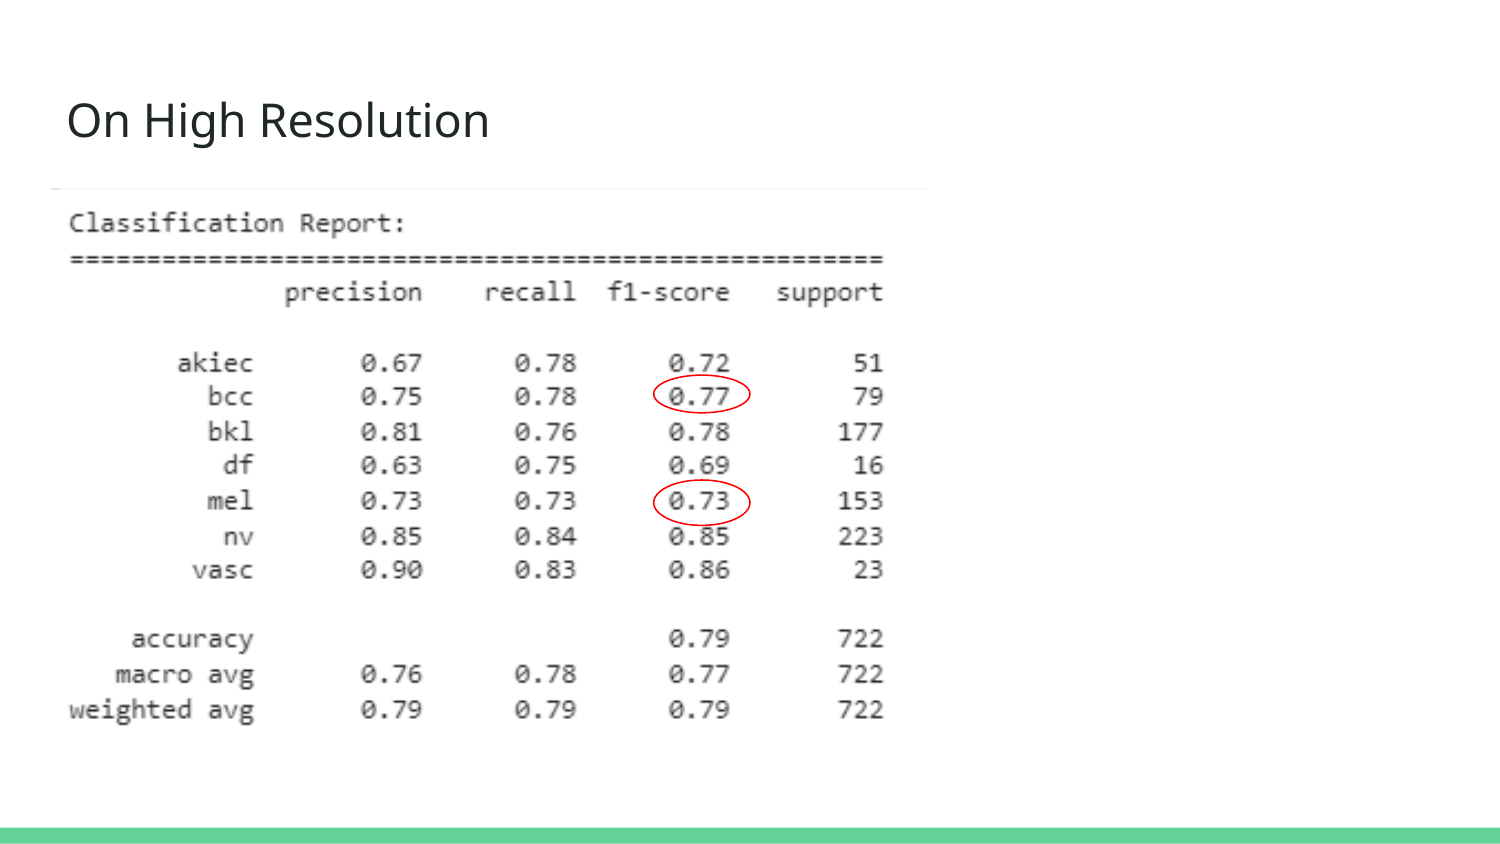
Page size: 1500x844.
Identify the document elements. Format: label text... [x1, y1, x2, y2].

picture [50, 188, 927, 750]
title On High Resolution [51, 72, 1449, 167]
